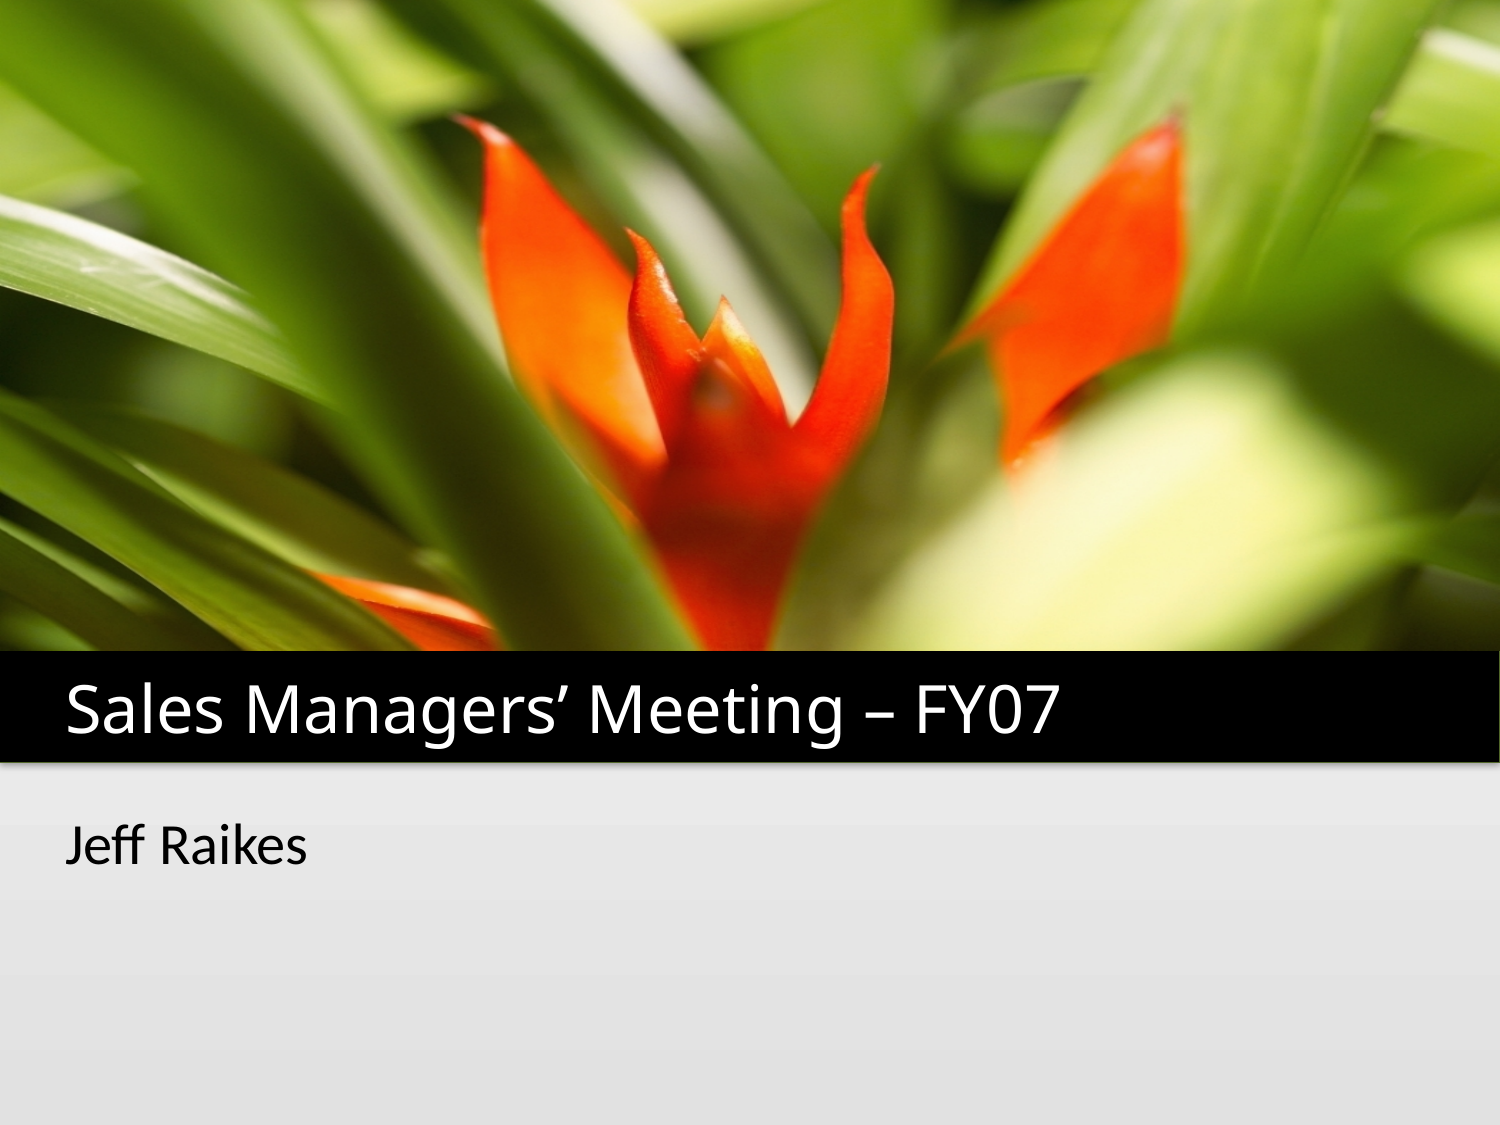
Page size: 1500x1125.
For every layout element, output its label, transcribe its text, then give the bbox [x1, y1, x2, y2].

title Sales Managers’ Meeting – FY07 [49, 651, 1326, 763]
picture [0, 0, 1500, 651]
subtitle Jeff Raikes [49, 798, 1101, 1087]
